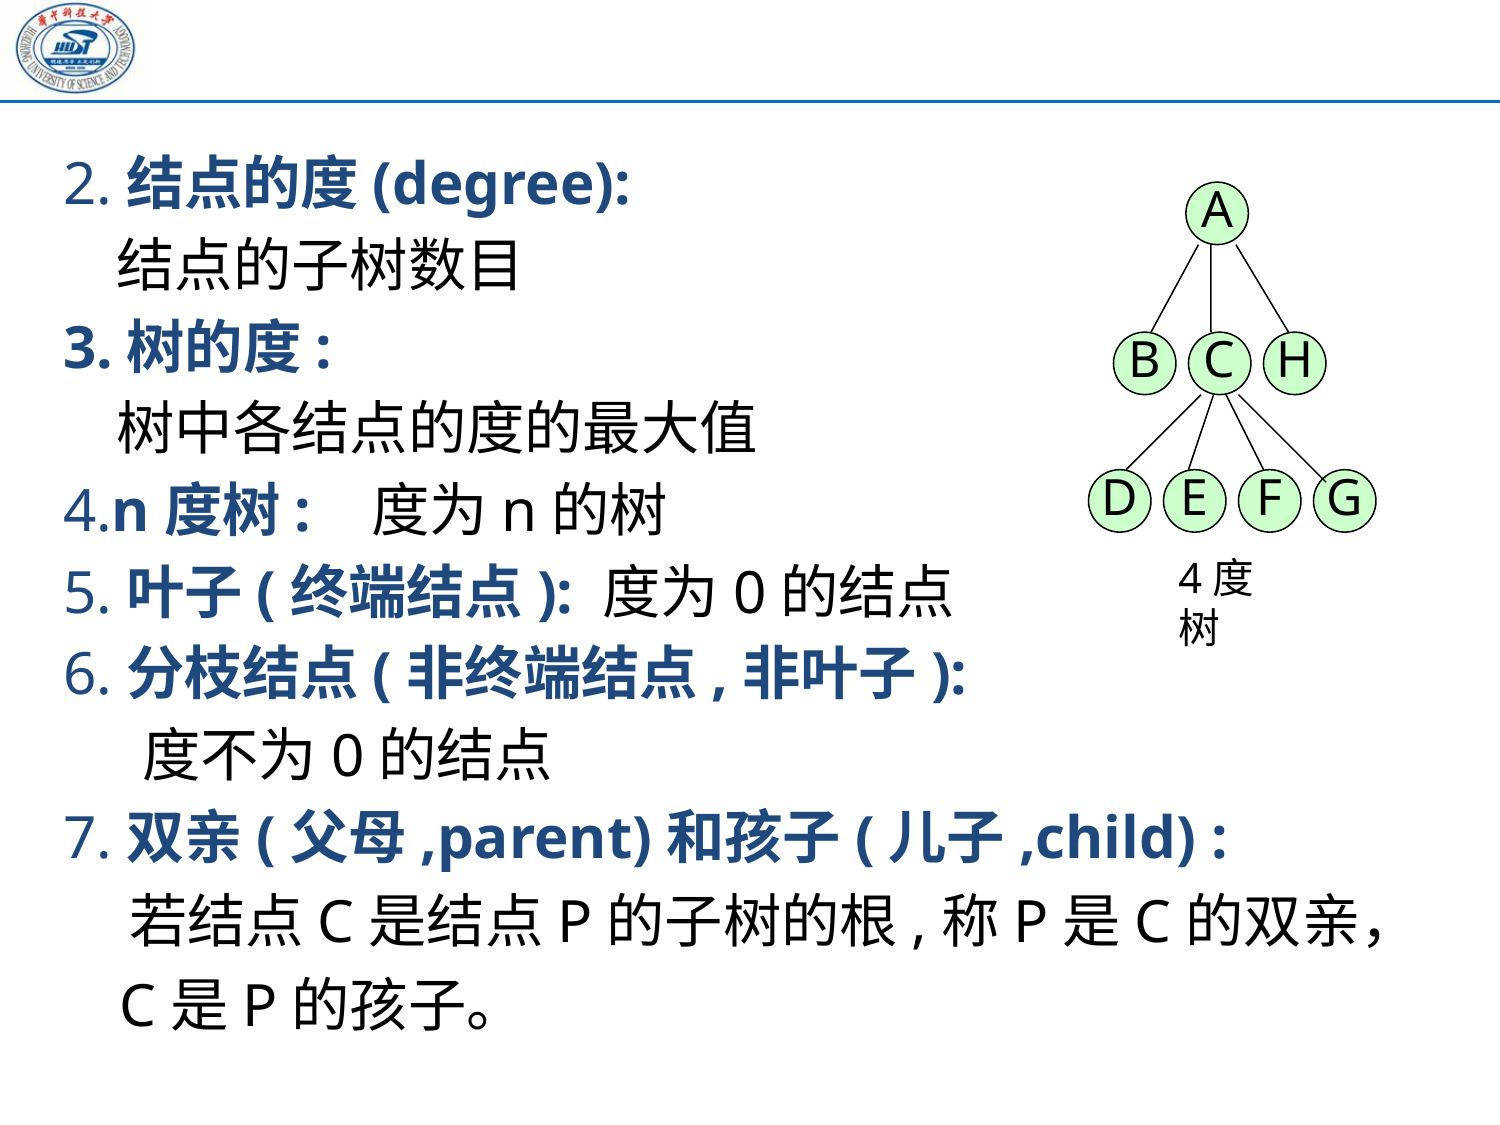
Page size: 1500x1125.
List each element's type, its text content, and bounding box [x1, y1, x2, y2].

text_box C [1188, 332, 1251, 395]
text_box H [1263, 332, 1326, 395]
text_box D [1088, 469, 1151, 533]
text_box E [1163, 469, 1226, 533]
text_box B [1113, 332, 1176, 395]
list 2.结点的度(degree): 结点的子树数目 3.树的度: 树中各结点的度的最大值 4.n度树: 度为n的树 5.叶子(终端结点): 度为0的结点 6.分枝结点(非终端结点,非叶子): 度不为0的结点 7.双亲(父母,parent)和孩子(儿子,child) : 若结点C是结点P的子树的根,称P是C的双亲，C是P的孩子。 [47, 138, 1471, 1012]
text_box G [1313, 469, 1376, 533]
text_box A [1185, 182, 1249, 245]
text_box F [1238, 469, 1301, 533]
picture [0, 0, 148, 95]
text_box 4度树 [1163, 544, 1304, 660]
